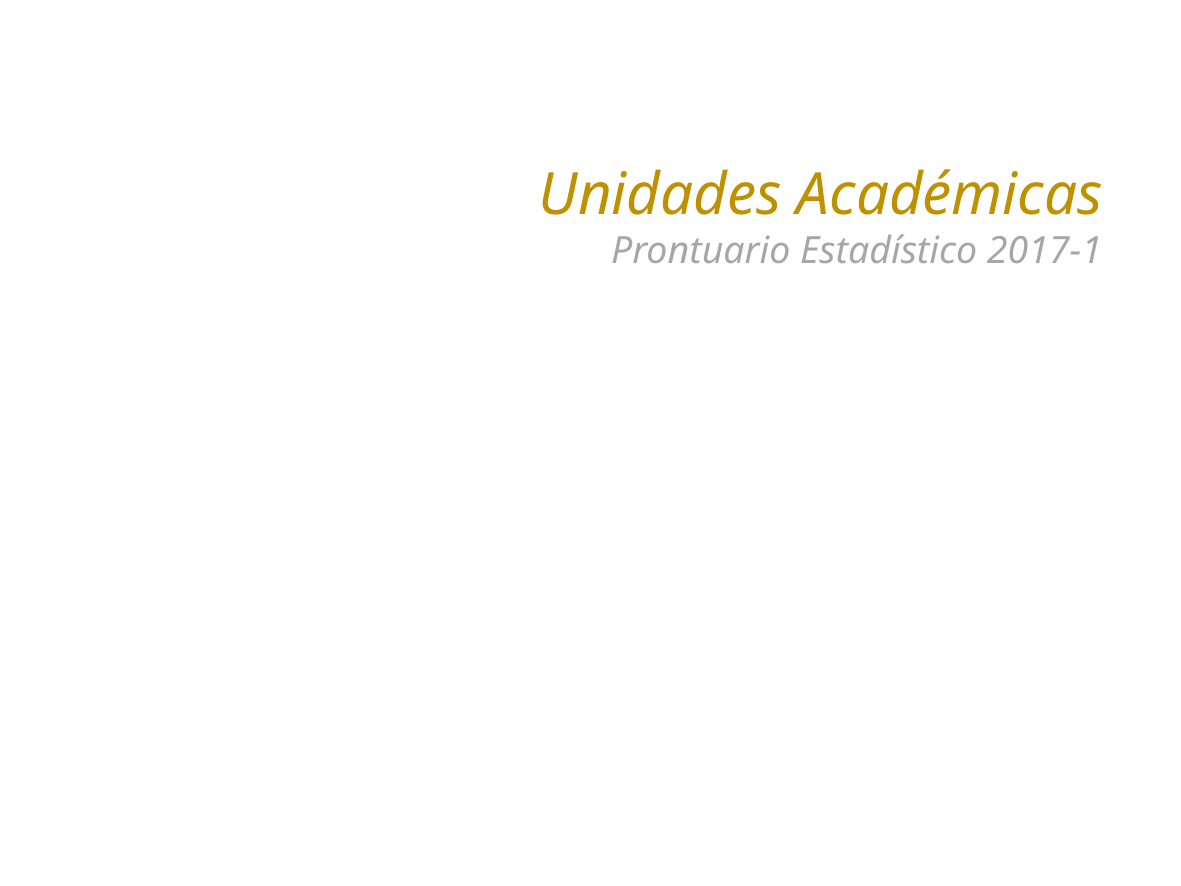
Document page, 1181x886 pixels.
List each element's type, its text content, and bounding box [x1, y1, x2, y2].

text_box Unidades Académicas Prontuario Estadístico 2017-1 [341, 147, 1124, 280]
